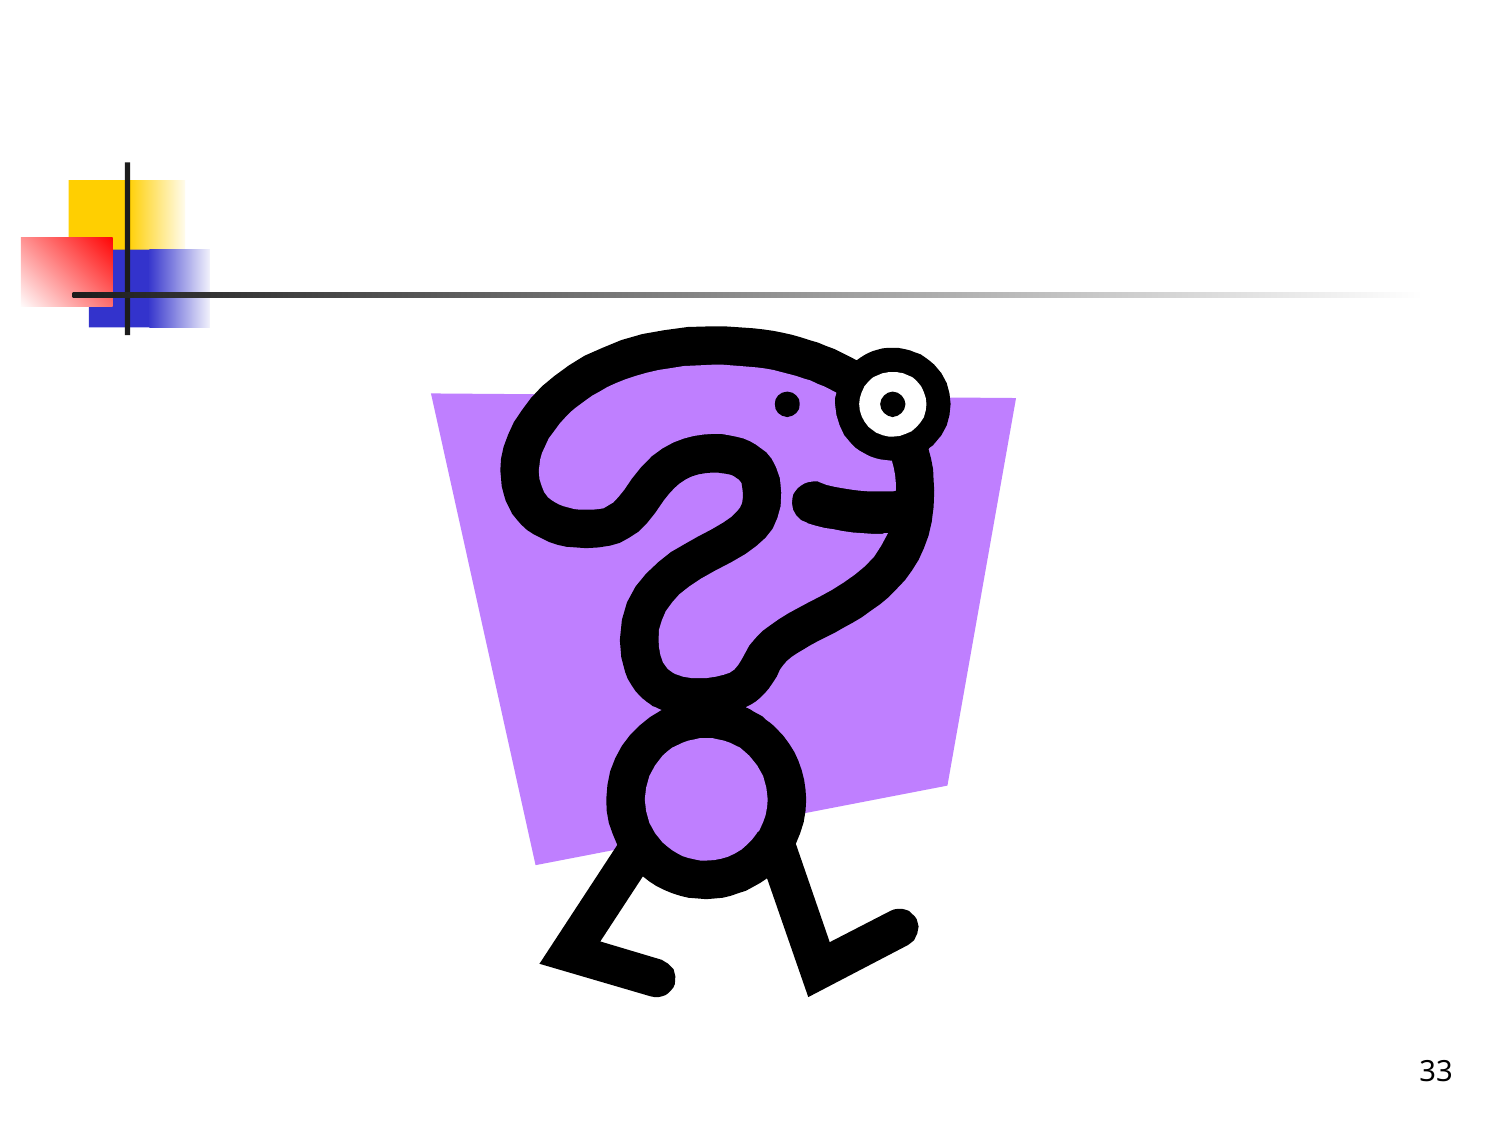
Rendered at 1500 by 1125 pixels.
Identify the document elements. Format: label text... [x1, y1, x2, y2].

picture [430, 326, 1016, 1000]
slide_number 33 [1155, 1024, 1468, 1100]
